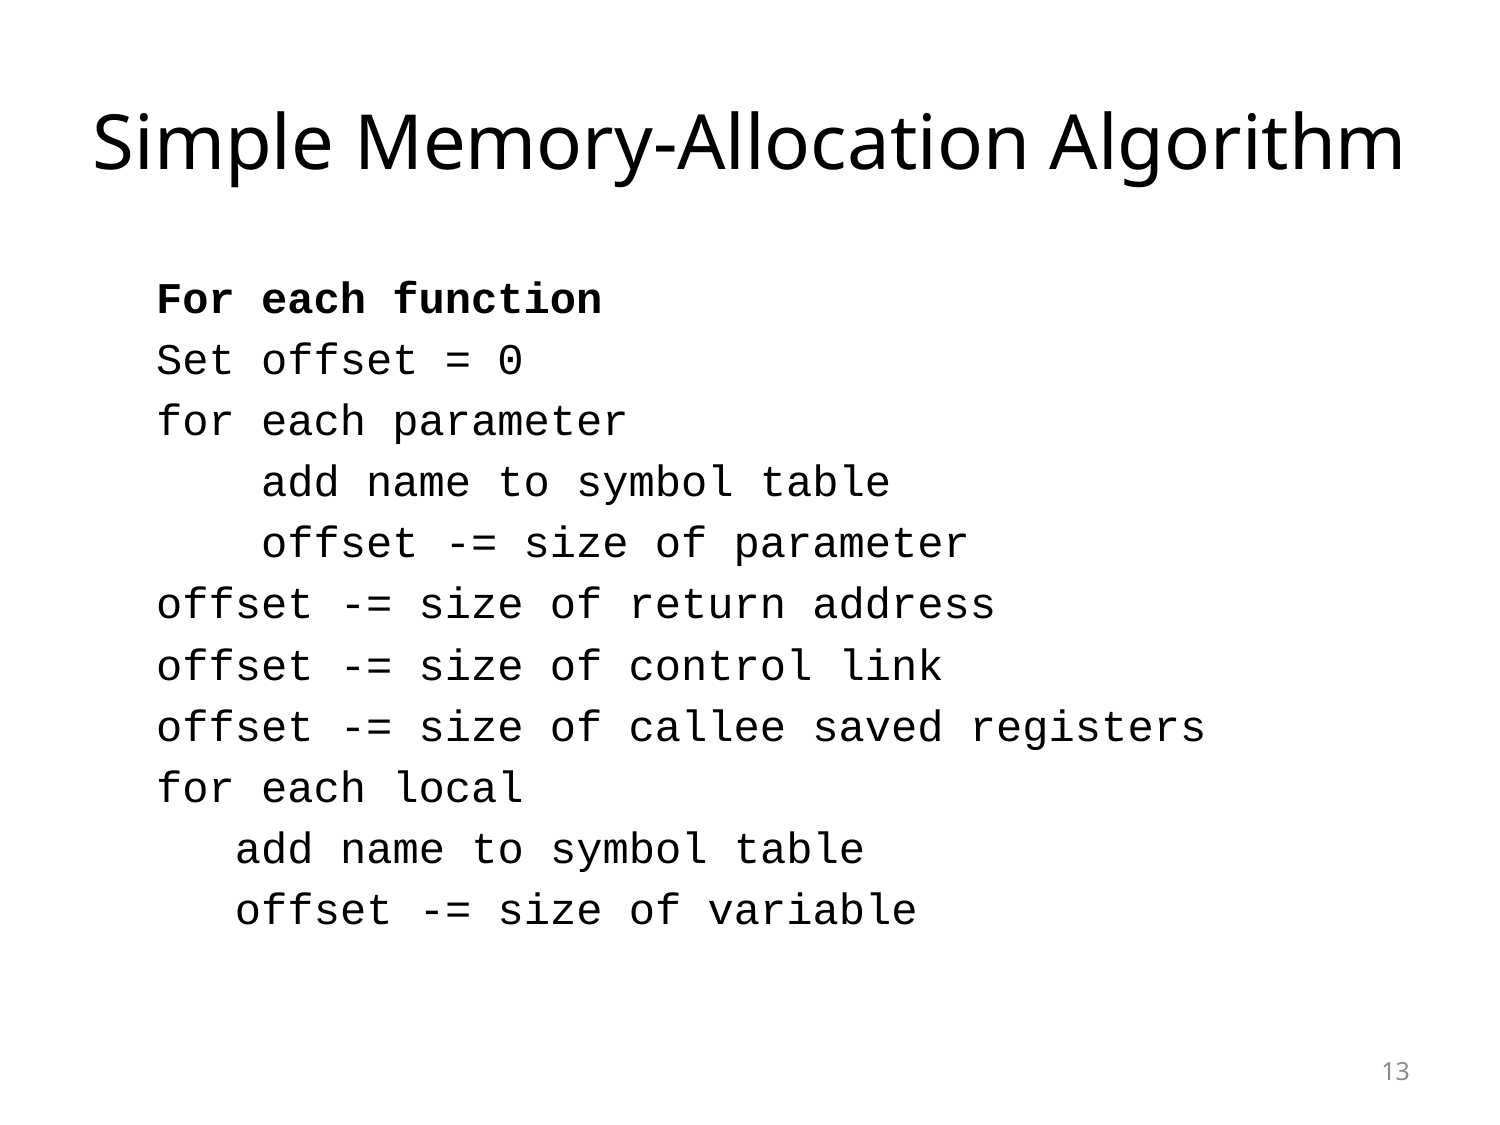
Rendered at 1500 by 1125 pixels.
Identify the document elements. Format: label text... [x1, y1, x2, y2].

list For each function Set offset = 0 for each parameter add name to symbol table offset -= size of parameter offset -= size of return address offset -= size of control link offset -= size of callee saved registers for each local add name to symbol table offset -= size of variable [75, 262, 1425, 1005]
title Simple Memory-Allocation Algorithm [75, 45, 1425, 233]
slide_number 13 [1074, 1042, 1425, 1103]
